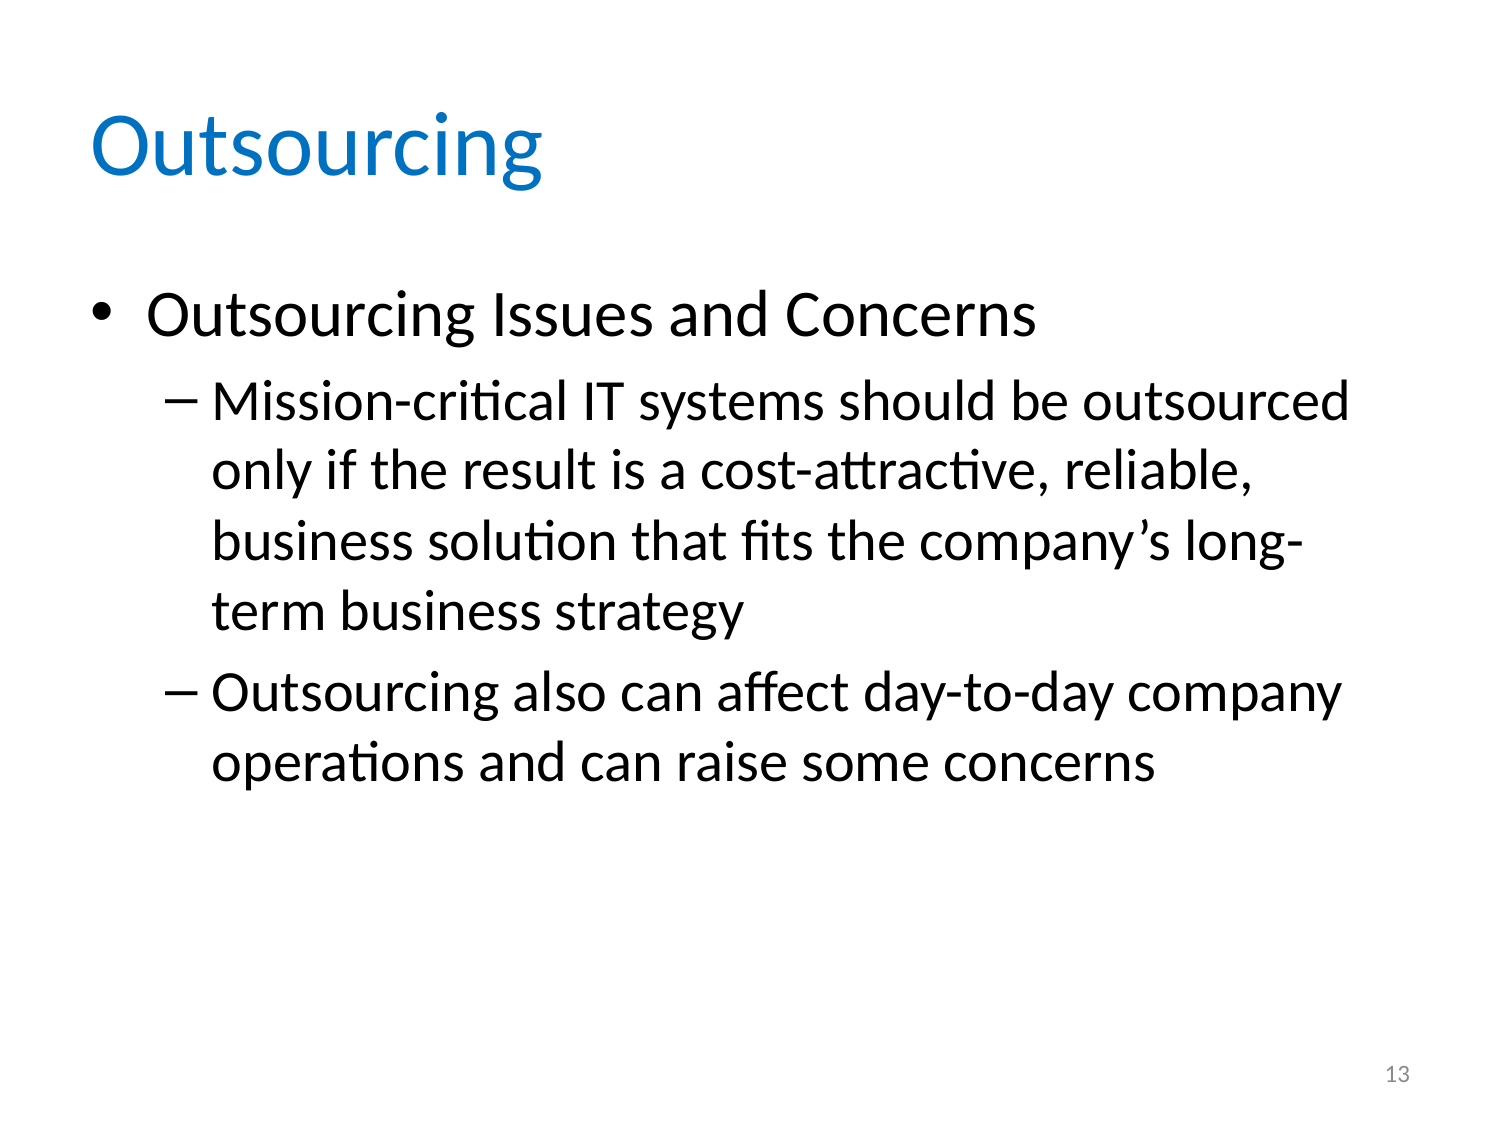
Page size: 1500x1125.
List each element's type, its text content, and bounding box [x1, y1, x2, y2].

list Outsourcing Issues and Concerns Mission-critical IT systems should be outsourced only if the result is a cost-attractive, reliable, business solution that fits the company’s long-term business strategy Outsourcing also can affect day-to-day company operations and can raise some concerns [74, 262, 1426, 1006]
title Outsourcing [74, 44, 1426, 233]
slide_number 13 [1074, 1042, 1425, 1103]
